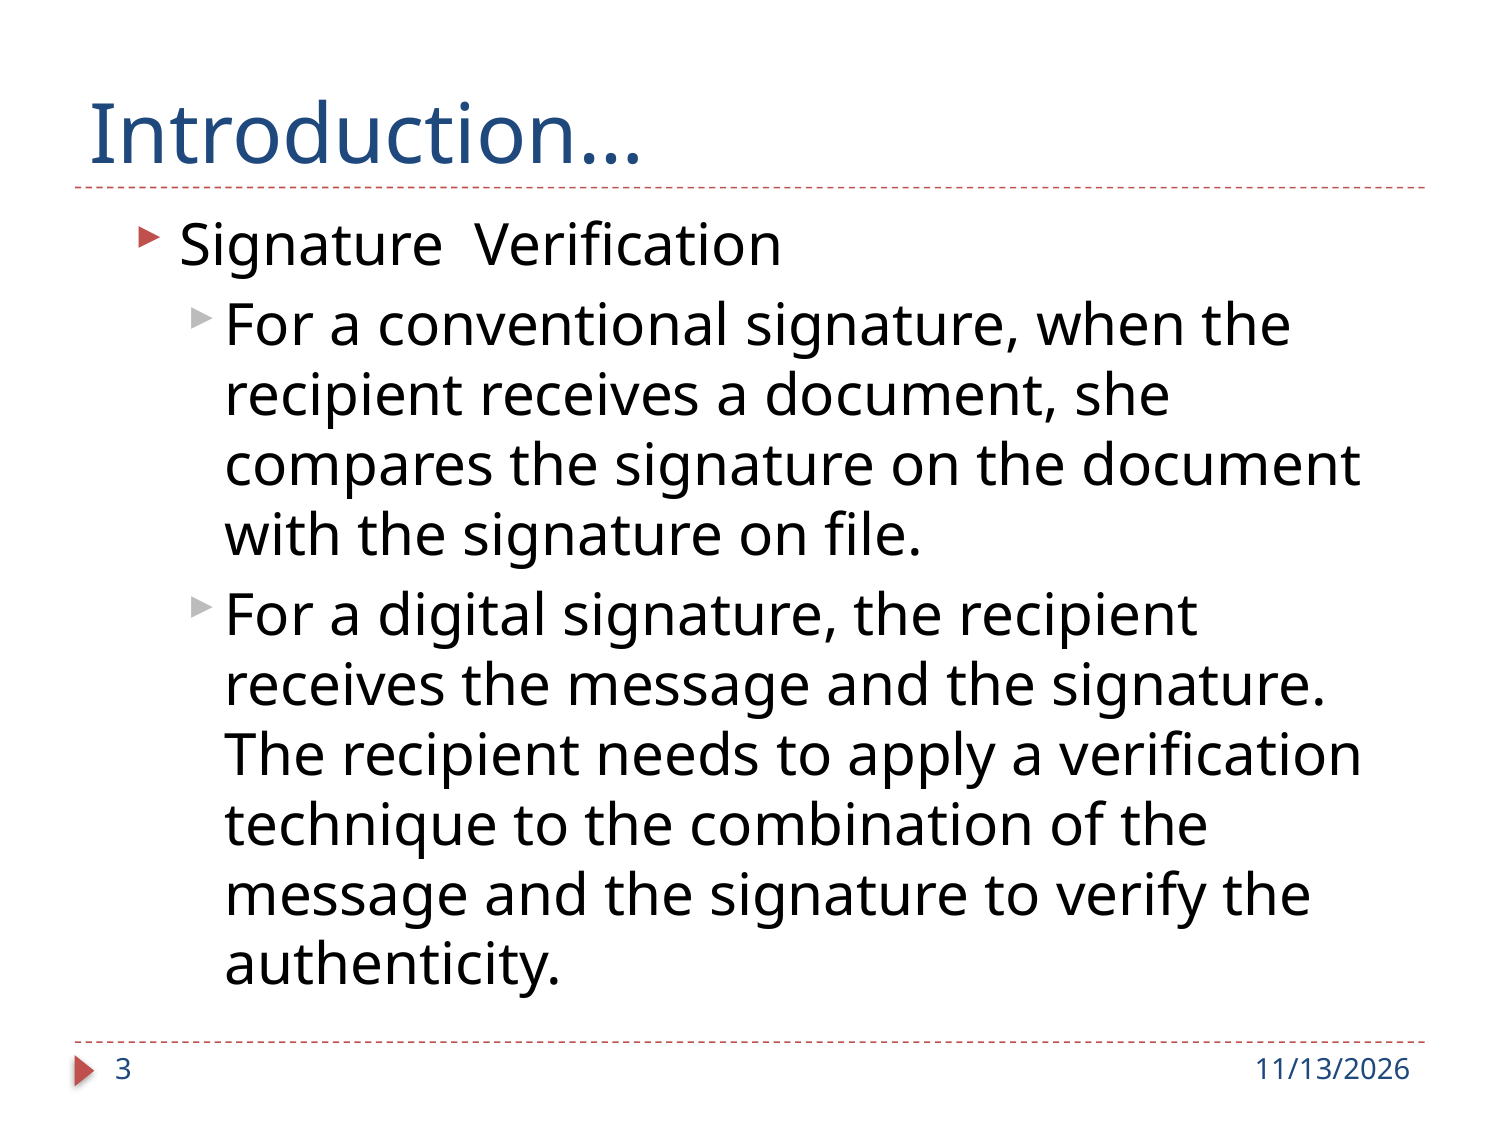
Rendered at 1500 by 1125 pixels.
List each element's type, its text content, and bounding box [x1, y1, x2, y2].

title Introduction… [75, 24, 1425, 188]
slide_number 3 [100, 1042, 426, 1103]
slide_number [1050, 1042, 1426, 1103]
list Signature Verification For a conventional signature, when the recipient receives a document, she compares the signature on the document with the signature on file. For a digital signature, the recipient receives the message and the signature. The recipient needs to apply a verification technique to the combination of the message and the signature to verify the authenticity. [75, 200, 1425, 1010]
